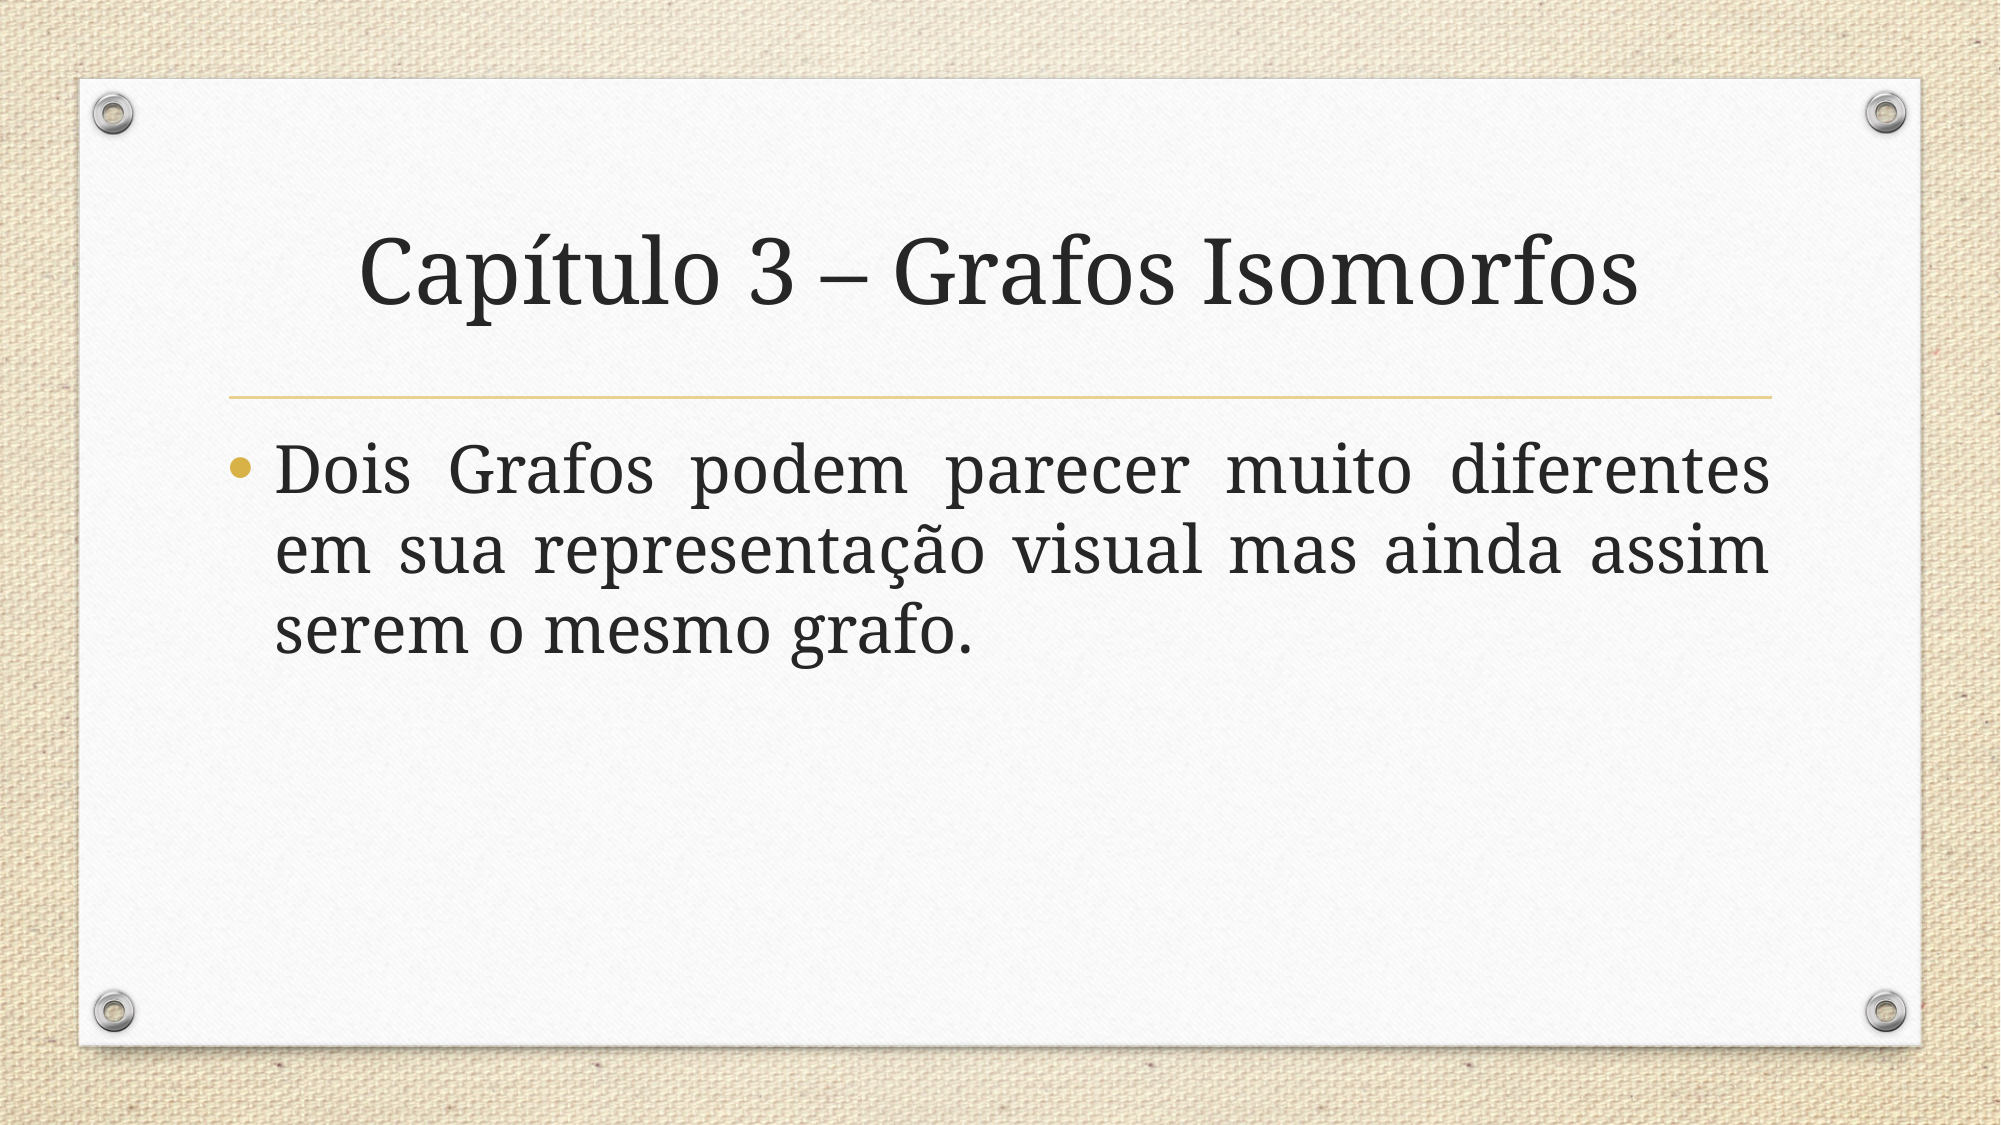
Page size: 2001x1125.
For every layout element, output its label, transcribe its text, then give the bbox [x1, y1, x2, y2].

list Dois Grafos podem parecer muito diferentes em sua representação visual mas ainda assim serem o mesmo grafo. [212, 419, 1788, 964]
title Capítulo 3 – Grafos Isomorfos [212, 161, 1788, 375]
picture [0, 0, 2001, 1125]
